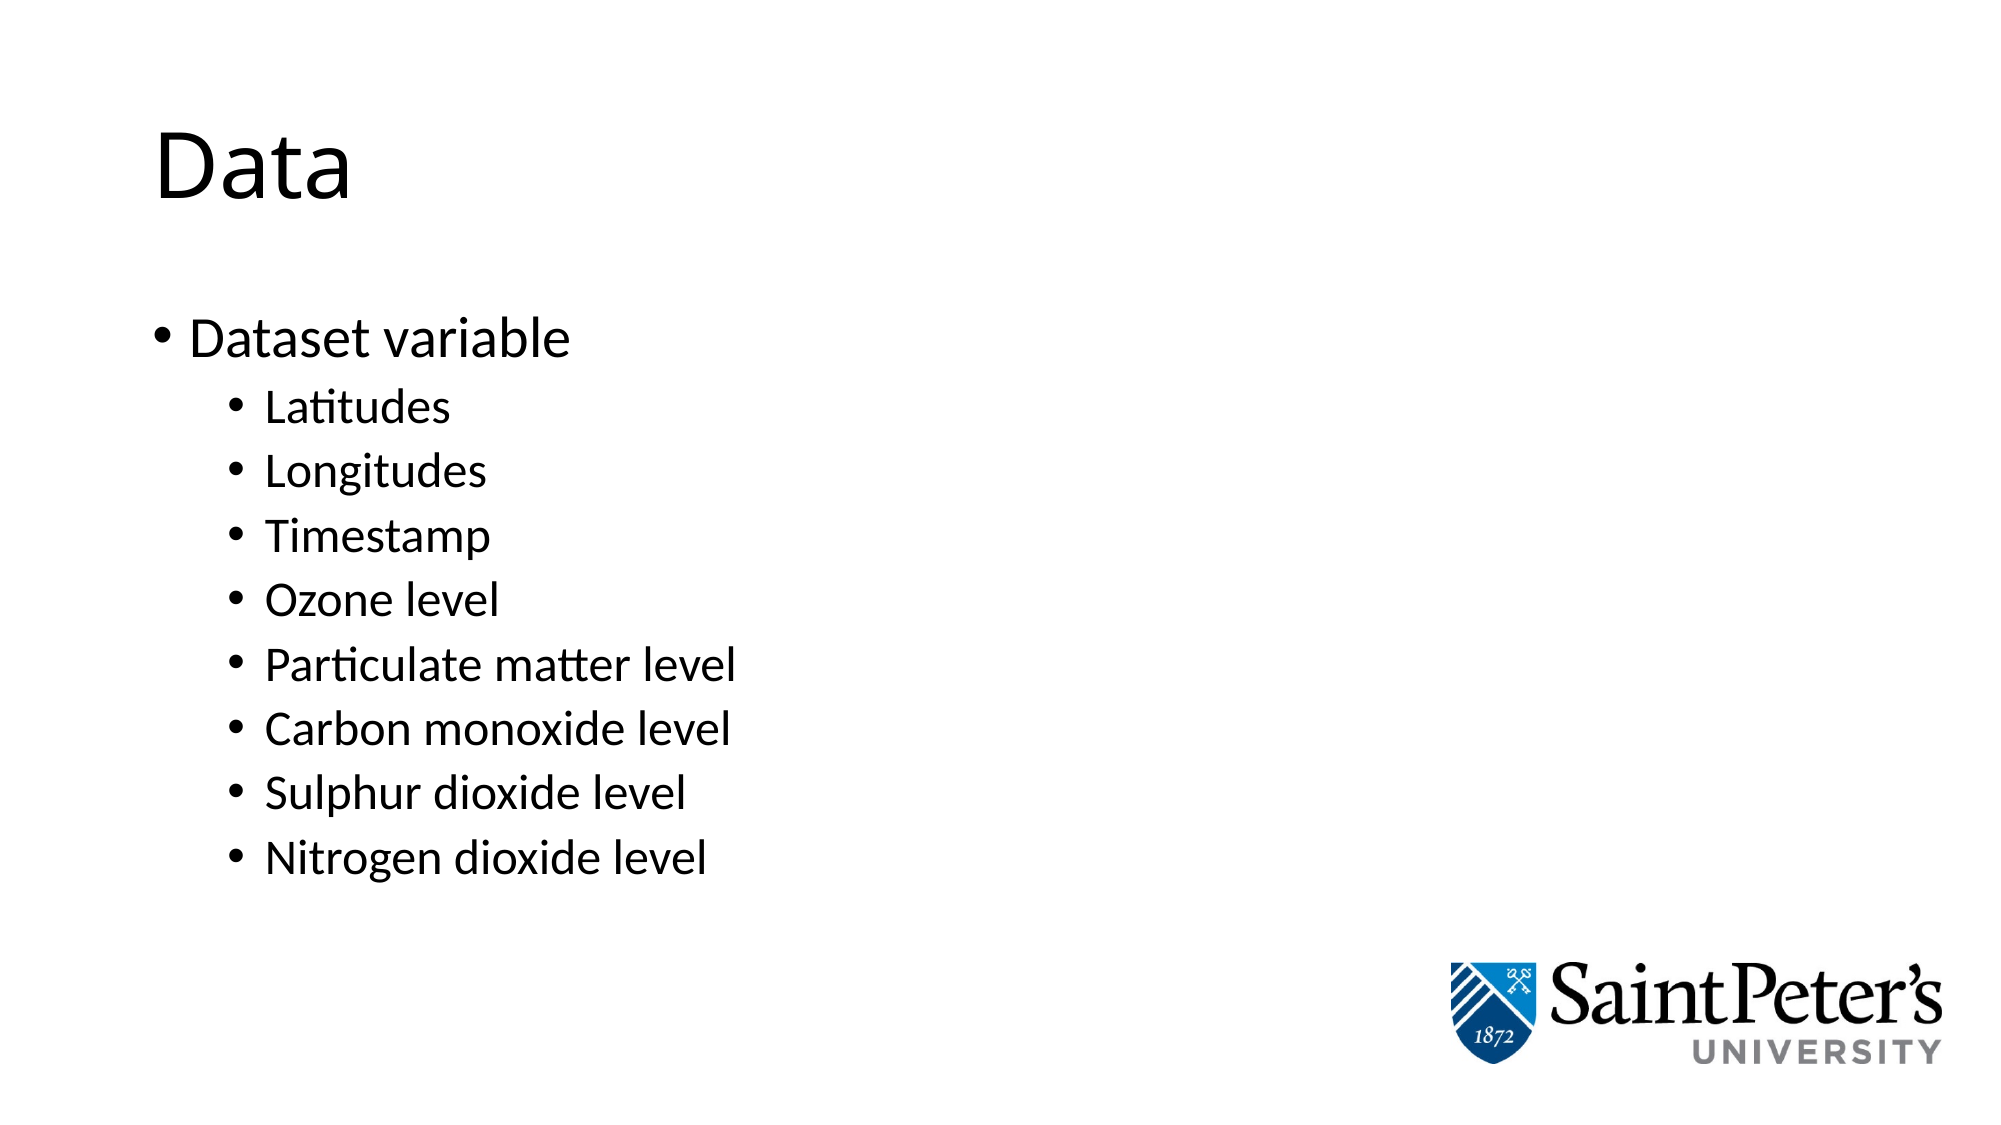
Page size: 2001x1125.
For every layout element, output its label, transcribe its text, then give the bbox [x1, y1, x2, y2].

list Dataset variable Latitudes Longitudes Timestamp Ozone level Particulate matter level Carbon monoxide level Sulphur dioxide level Nitrogen dioxide level [137, 299, 1863, 1014]
picture [1451, 962, 1942, 1065]
title Data [137, 59, 1863, 278]
